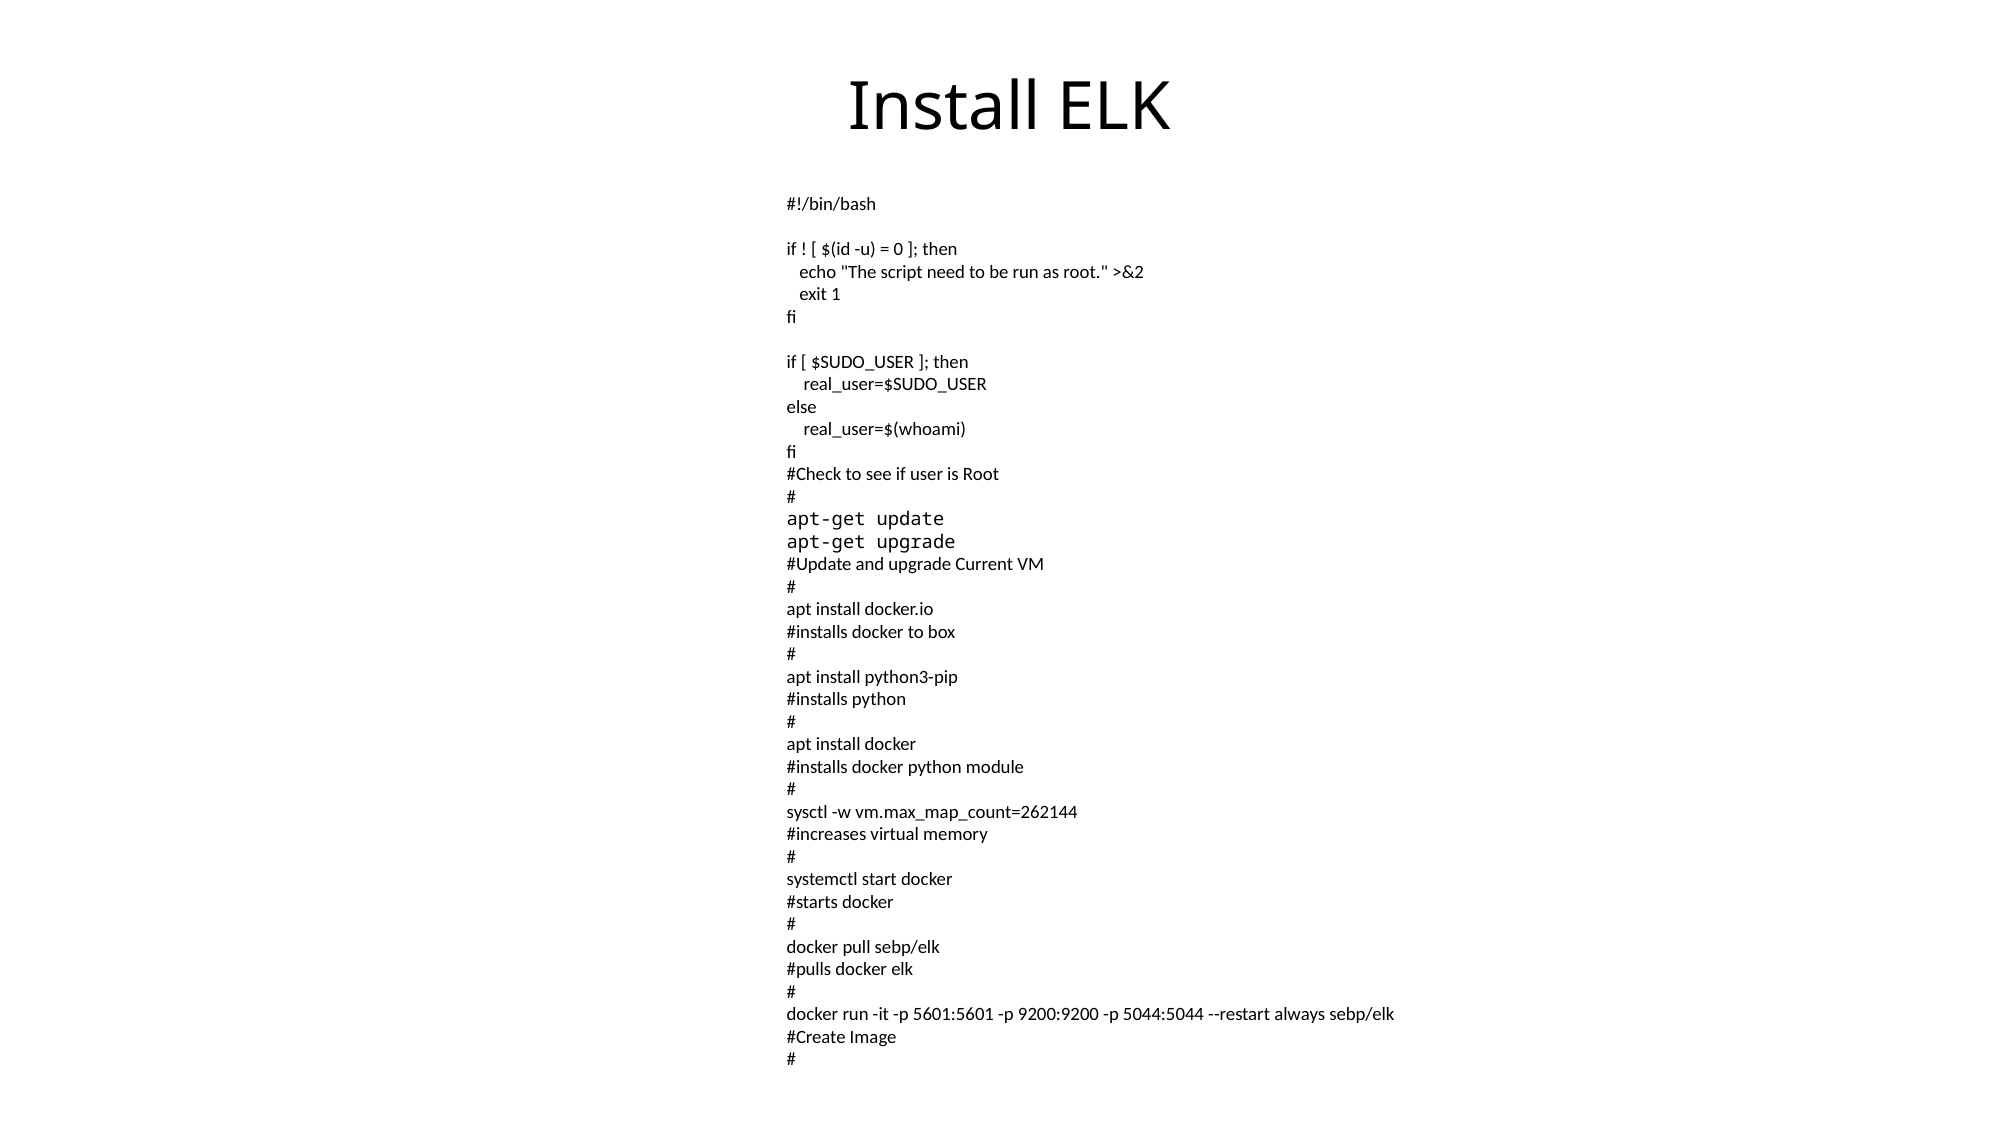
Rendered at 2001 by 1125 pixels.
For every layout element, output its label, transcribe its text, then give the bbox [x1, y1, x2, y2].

text_box #!/bin/bash ​ if ! [ $(id -u) = 0 ]; then echo "The script need to be run as root." >&2 exit 1 fi ​ if [ $SUDO_USER ]; then real_user=$SUDO_USER else real_user=$(whoami) fi #Check to see if user is Root # apt-get update apt-get upgrade #Update and upgrade Current VM # apt install docker.io #installs docker to box # apt install python3-pip #installs python # apt install docker #installs docker python module # sysctl -w vm.max_map_count=262144 #increases virtual memory # systemctl start docker #starts docker # docker pull sebp/elk #pulls docker elk # docker run -it -p 5601:5601 -p 9200:9200 -p 5044:5044 --restart always sebp/elk #Create Image # [771, 184, 1624, 1077]
title Install ELK [34, 39, 1986, 257]
